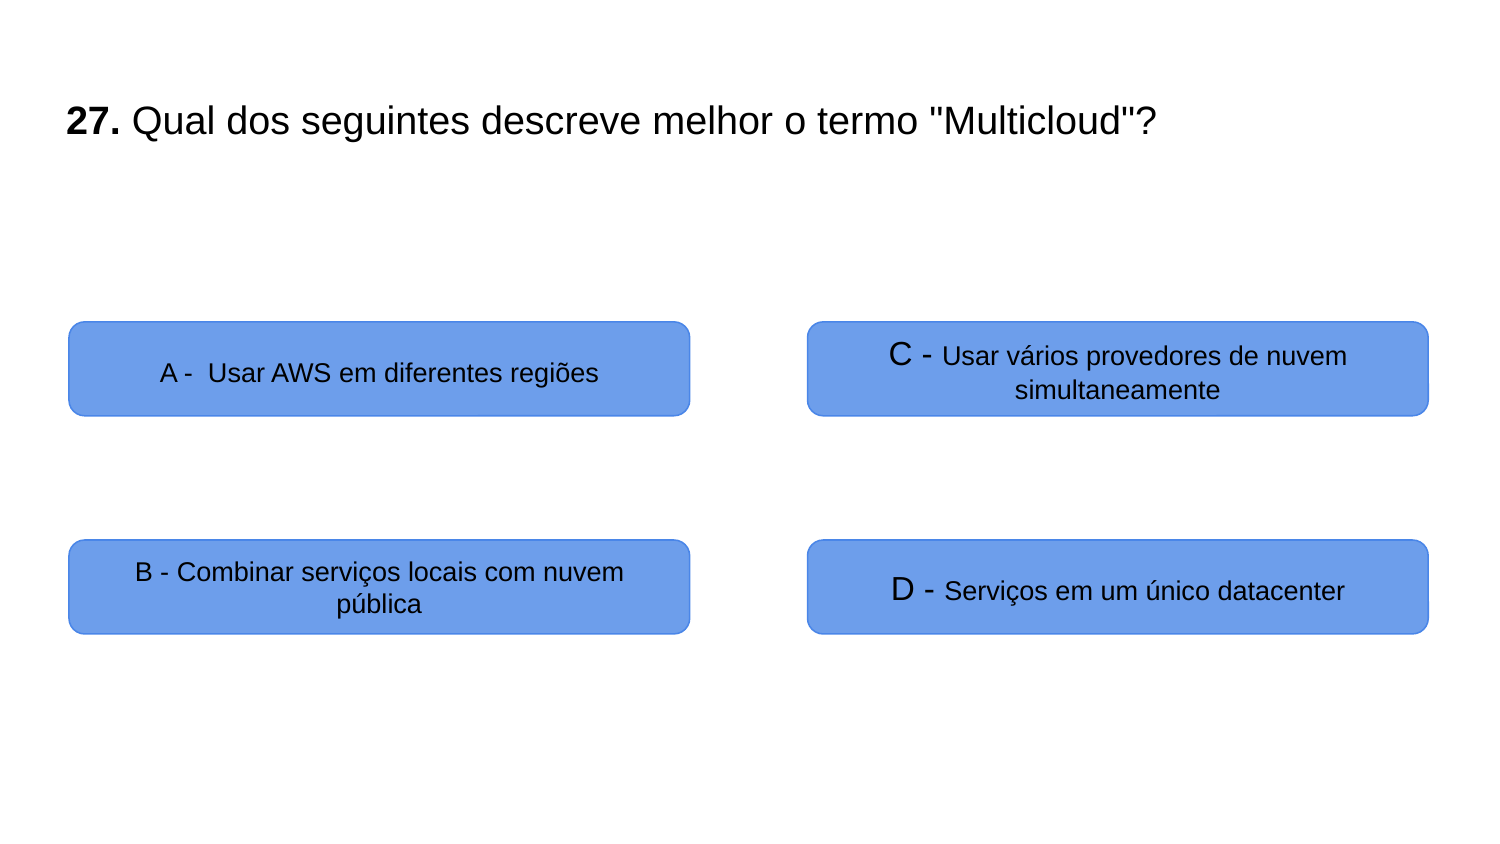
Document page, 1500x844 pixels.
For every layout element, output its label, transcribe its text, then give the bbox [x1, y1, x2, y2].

text_box D - Serviços em um único datacenter [807, 540, 1429, 634]
text_box C - Usar vários provedores de nuvem simultaneamente [807, 321, 1429, 416]
title 27. Qual dos seguintes descreve melhor o termo "Multicloud"? [51, 72, 1449, 167]
text_box B - Combinar serviços locais com nuvem pública [68, 540, 690, 634]
text_box A - Usar AWS em diferentes regiões [68, 321, 690, 416]
